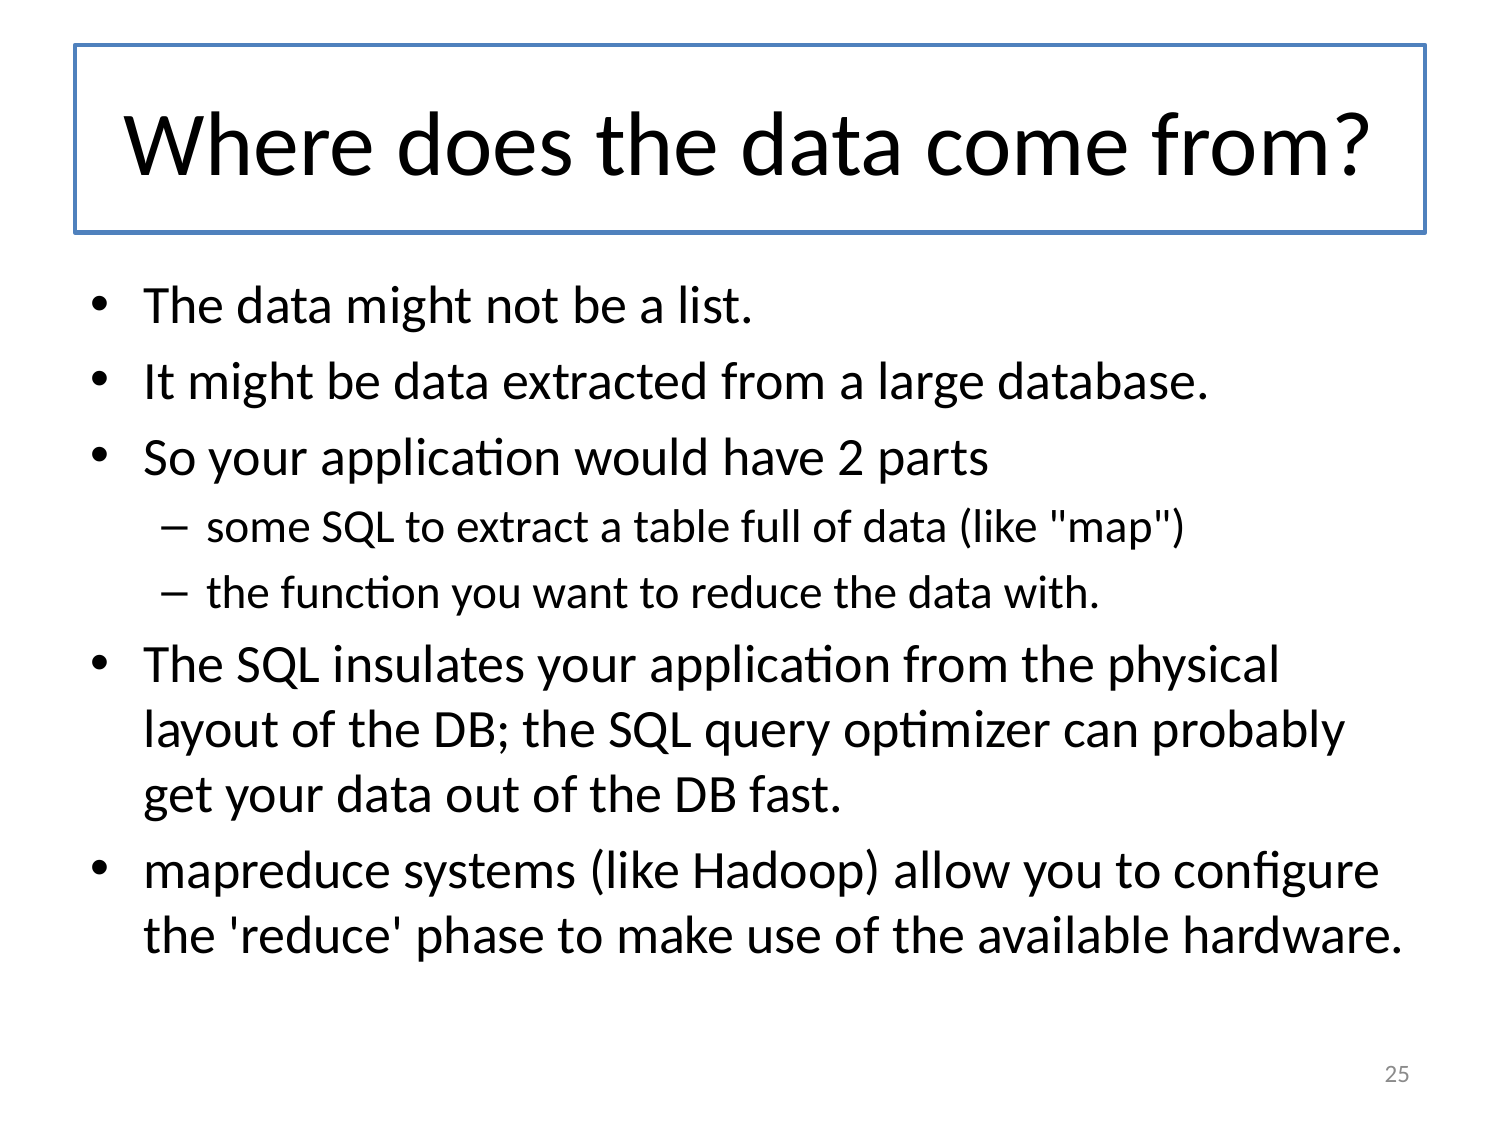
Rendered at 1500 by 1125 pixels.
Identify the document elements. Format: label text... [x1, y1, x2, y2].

title Where does the data come from? [73, 43, 1427, 235]
list The data might not be a list. It might be data extracted from a large database. So your application would have 2 parts some SQL to extract a table full of data (like "map") the function you want to reduce the data with. The SQL insulates your application from the physical layout of the DB; the SQL query optimizer can probably get your data out of the DB fast. mapreduce systems (like Hadoop) allow you to configure the 'reduce' phase to make use of the available hardware. [75, 262, 1425, 1005]
slide_number 25 [1074, 1042, 1425, 1103]
